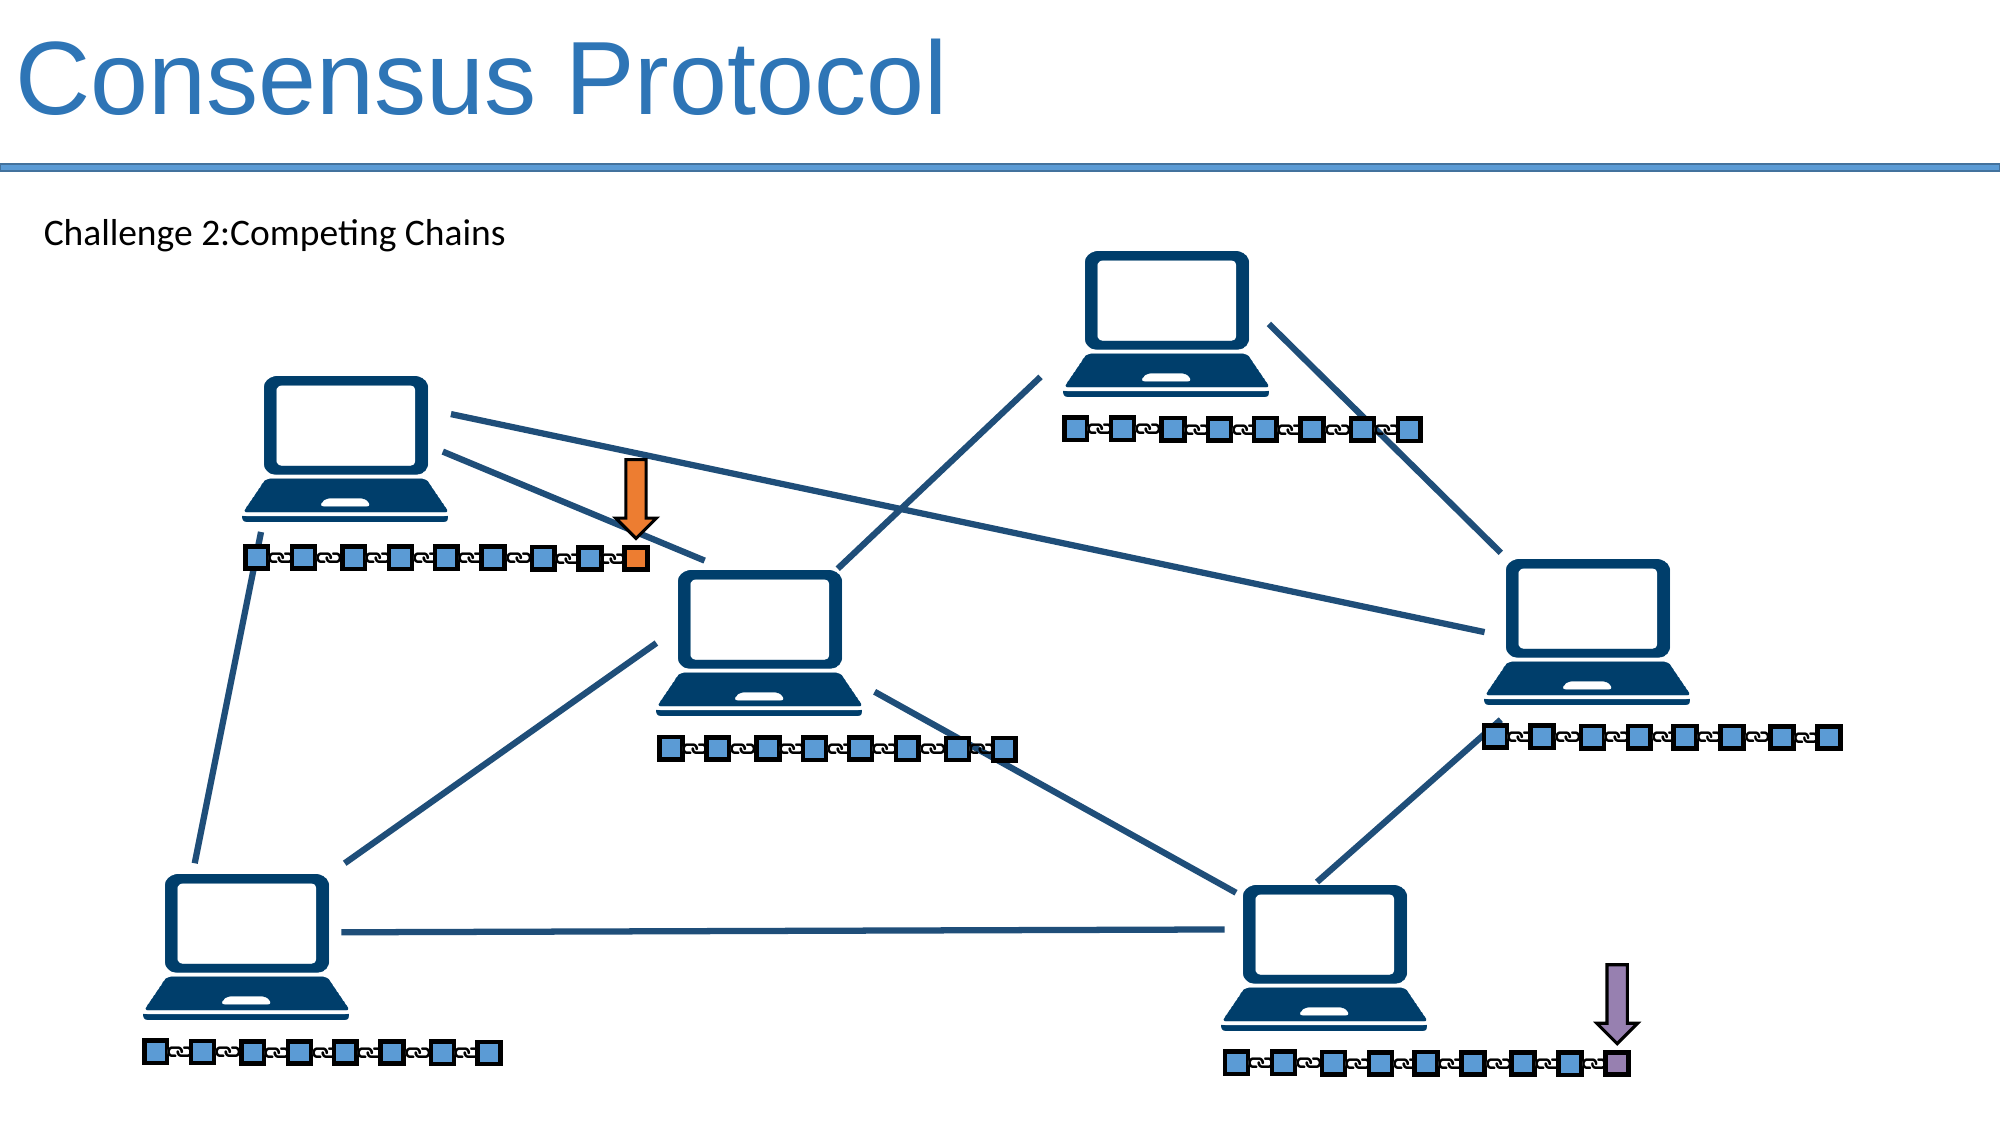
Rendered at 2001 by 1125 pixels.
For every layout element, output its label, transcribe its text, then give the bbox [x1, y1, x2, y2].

picture [872, 743, 897, 754]
picture [1063, 251, 1269, 397]
picture [264, 1047, 289, 1058]
title Consensus Protocol [0, 0, 2000, 163]
text_box [388, 546, 413, 570]
text_box [434, 546, 450, 570]
picture [555, 553, 580, 564]
picture [357, 1047, 382, 1058]
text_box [341, 929, 1225, 933]
text_box [1271, 1051, 1296, 1075]
text_box [1558, 1052, 1583, 1076]
text_box [1770, 725, 1795, 750]
picture [1745, 731, 1769, 742]
picture [1696, 731, 1721, 742]
picture [405, 1047, 430, 1058]
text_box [450, 414, 1485, 633]
text_box [430, 1041, 455, 1065]
picture [242, 376, 448, 522]
picture [1248, 1057, 1273, 1068]
picture [1087, 423, 1112, 434]
text_box [287, 1040, 312, 1065]
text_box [194, 531, 261, 864]
text_box [1816, 726, 1841, 750]
text_box [1719, 725, 1744, 749]
text_box [1580, 725, 1605, 749]
picture [316, 552, 341, 563]
picture [600, 553, 625, 564]
picture [506, 552, 531, 563]
text_box [261, 545, 269, 569]
text_box [848, 736, 873, 761]
text_box [1604, 1051, 1629, 1076]
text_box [837, 376, 1041, 569]
picture [454, 1047, 479, 1058]
text_box [291, 545, 316, 570]
picture [1345, 1057, 1370, 1069]
text_box [705, 736, 730, 760]
text_box [143, 1040, 168, 1064]
text_box [341, 546, 366, 570]
picture [1374, 424, 1399, 435]
picture [1794, 732, 1818, 743]
picture [730, 742, 755, 754]
text_box Challenge 2:Competing Chains [28, 200, 522, 261]
picture [779, 743, 804, 754]
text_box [1268, 323, 1501, 553]
picture [1277, 423, 1302, 435]
picture [1135, 423, 1160, 434]
picture [143, 874, 349, 1020]
text_box [1594, 963, 1641, 1046]
text_box [1368, 1051, 1393, 1075]
picture [365, 552, 390, 563]
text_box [874, 691, 1236, 893]
picture [1484, 559, 1690, 705]
picture [656, 633, 862, 716]
picture [969, 743, 994, 754]
picture [1535, 1058, 1560, 1069]
picture [1325, 423, 1350, 435]
picture [682, 742, 707, 754]
text_box [1530, 725, 1555, 749]
picture [920, 743, 945, 754]
picture [1221, 885, 1427, 1031]
picture [1486, 1057, 1511, 1069]
text_box [1673, 725, 1698, 749]
text_box [333, 1040, 358, 1064]
picture [312, 1047, 337, 1058]
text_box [344, 643, 657, 864]
text_box [802, 737, 827, 761]
picture [1232, 423, 1257, 435]
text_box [1316, 719, 1501, 882]
text_box [1627, 725, 1652, 749]
picture [1184, 423, 1209, 435]
text_box [1501, 725, 1508, 749]
text_box [1414, 1051, 1439, 1075]
text_box [755, 736, 780, 761]
picture [1393, 1057, 1418, 1069]
text_box [380, 1040, 405, 1065]
picture [413, 552, 438, 563]
text_box [477, 1041, 502, 1065]
text_box [190, 1040, 215, 1064]
text_box [240, 1040, 265, 1064]
text_box [0, 163, 2000, 172]
picture [1604, 731, 1629, 742]
text_box [1511, 1052, 1536, 1076]
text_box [442, 451, 450, 561]
text_box [1321, 1051, 1346, 1075]
picture [1581, 1058, 1606, 1069]
picture [215, 1046, 240, 1057]
picture [1296, 1057, 1321, 1068]
picture [1555, 731, 1580, 742]
picture [1652, 731, 1677, 742]
picture [268, 552, 293, 563]
text_box [1461, 1051, 1486, 1075]
text_box [1224, 1051, 1249, 1075]
picture [1438, 1057, 1463, 1069]
picture [827, 743, 852, 754]
picture [167, 1046, 192, 1057]
picture [458, 552, 483, 563]
picture [1507, 731, 1532, 742]
text_box [658, 736, 683, 760]
